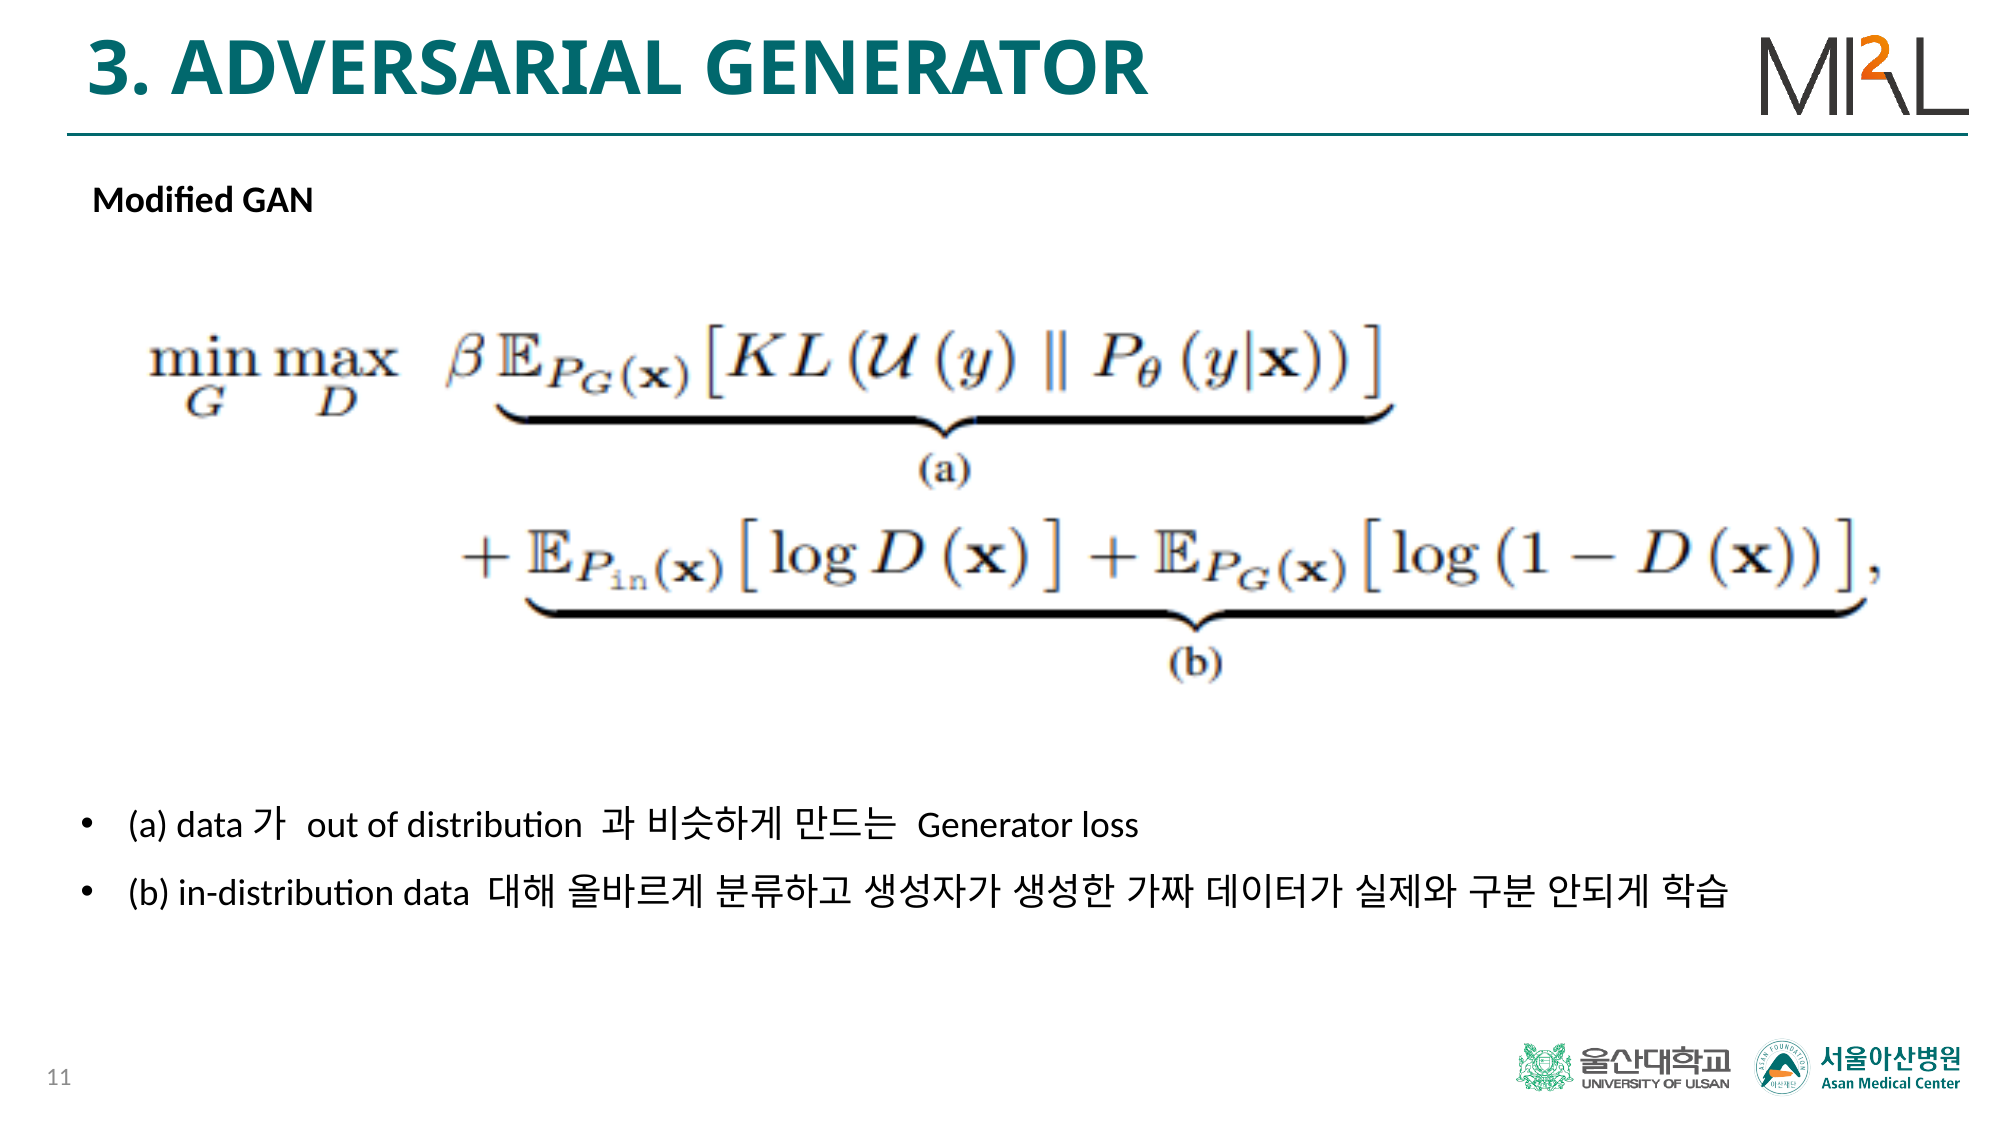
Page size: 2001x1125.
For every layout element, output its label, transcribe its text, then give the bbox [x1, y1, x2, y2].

text_box 3. ADVERSARIAL GENERATOR [66, 12, 1189, 134]
picture [1749, 1036, 1969, 1098]
picture [1761, 35, 1969, 115]
picture [94, 317, 1906, 696]
text_box (b) in-distribution data 대해 올바르게 분류하고 생성자가 생성한 가짜 데이터가 실제와 구분 안되게 학습 [65, 860, 2000, 921]
slide_number 11 [31, 1045, 482, 1106]
picture [1513, 1041, 1733, 1093]
text_box (a) data가 out of distribution 과 비슷하게 만드는 Generator loss [65, 792, 1741, 853]
text_box Modified GAN [77, 167, 1202, 228]
